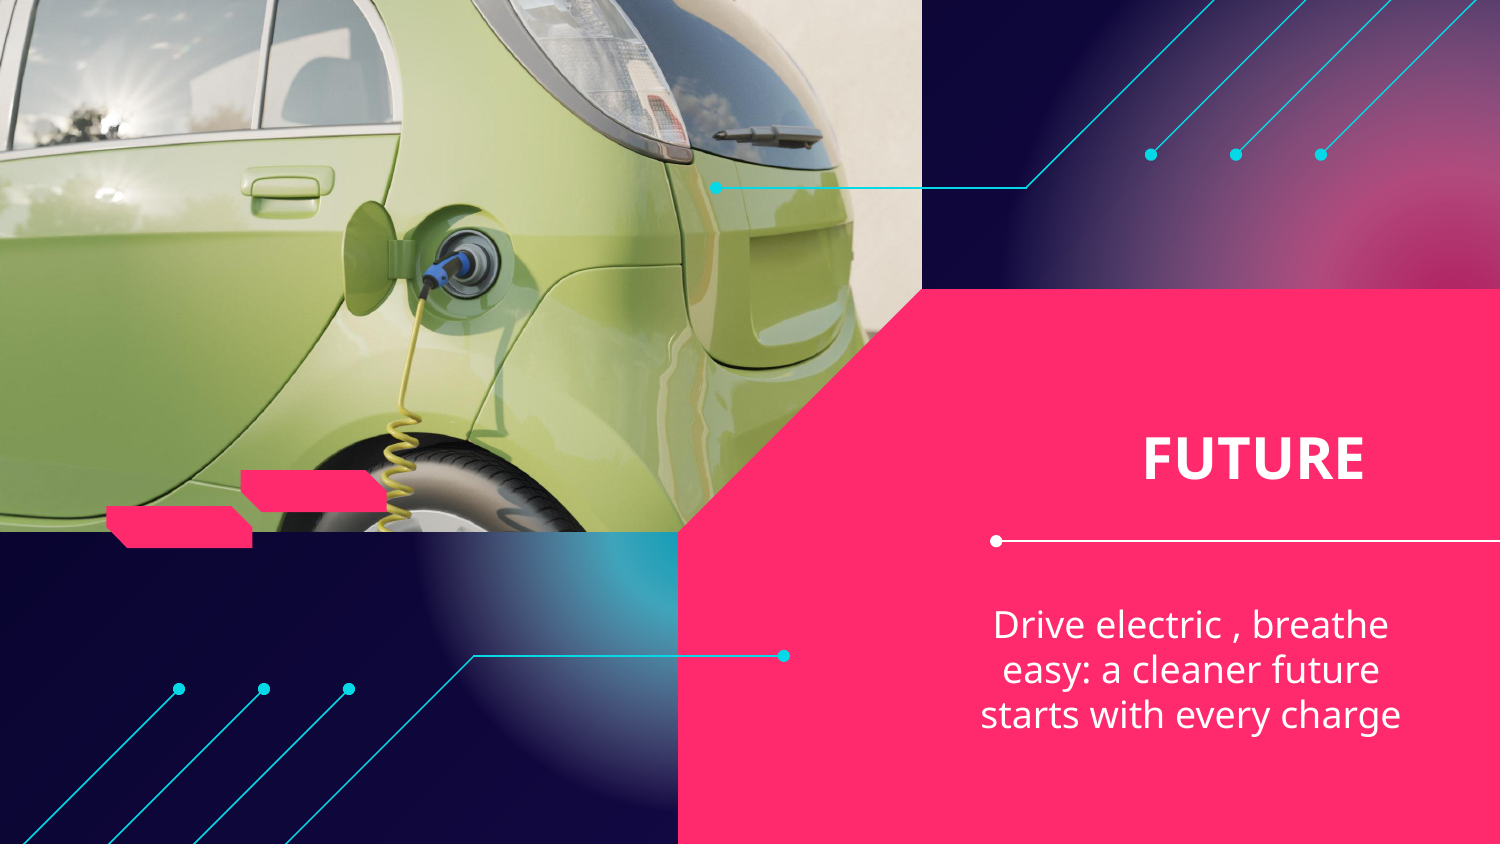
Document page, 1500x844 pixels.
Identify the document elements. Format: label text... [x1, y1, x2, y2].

text_box [120, 541, 253, 549]
subtitle Drive electric , breathe easy: a cleaner future starts with every charge [935, 586, 1448, 738]
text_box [715, 0, 1481, 189]
picture [0, 0, 922, 532]
title FUTURE [939, 405, 1382, 506]
text_box [678, 289, 1500, 844]
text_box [19, 655, 785, 844]
